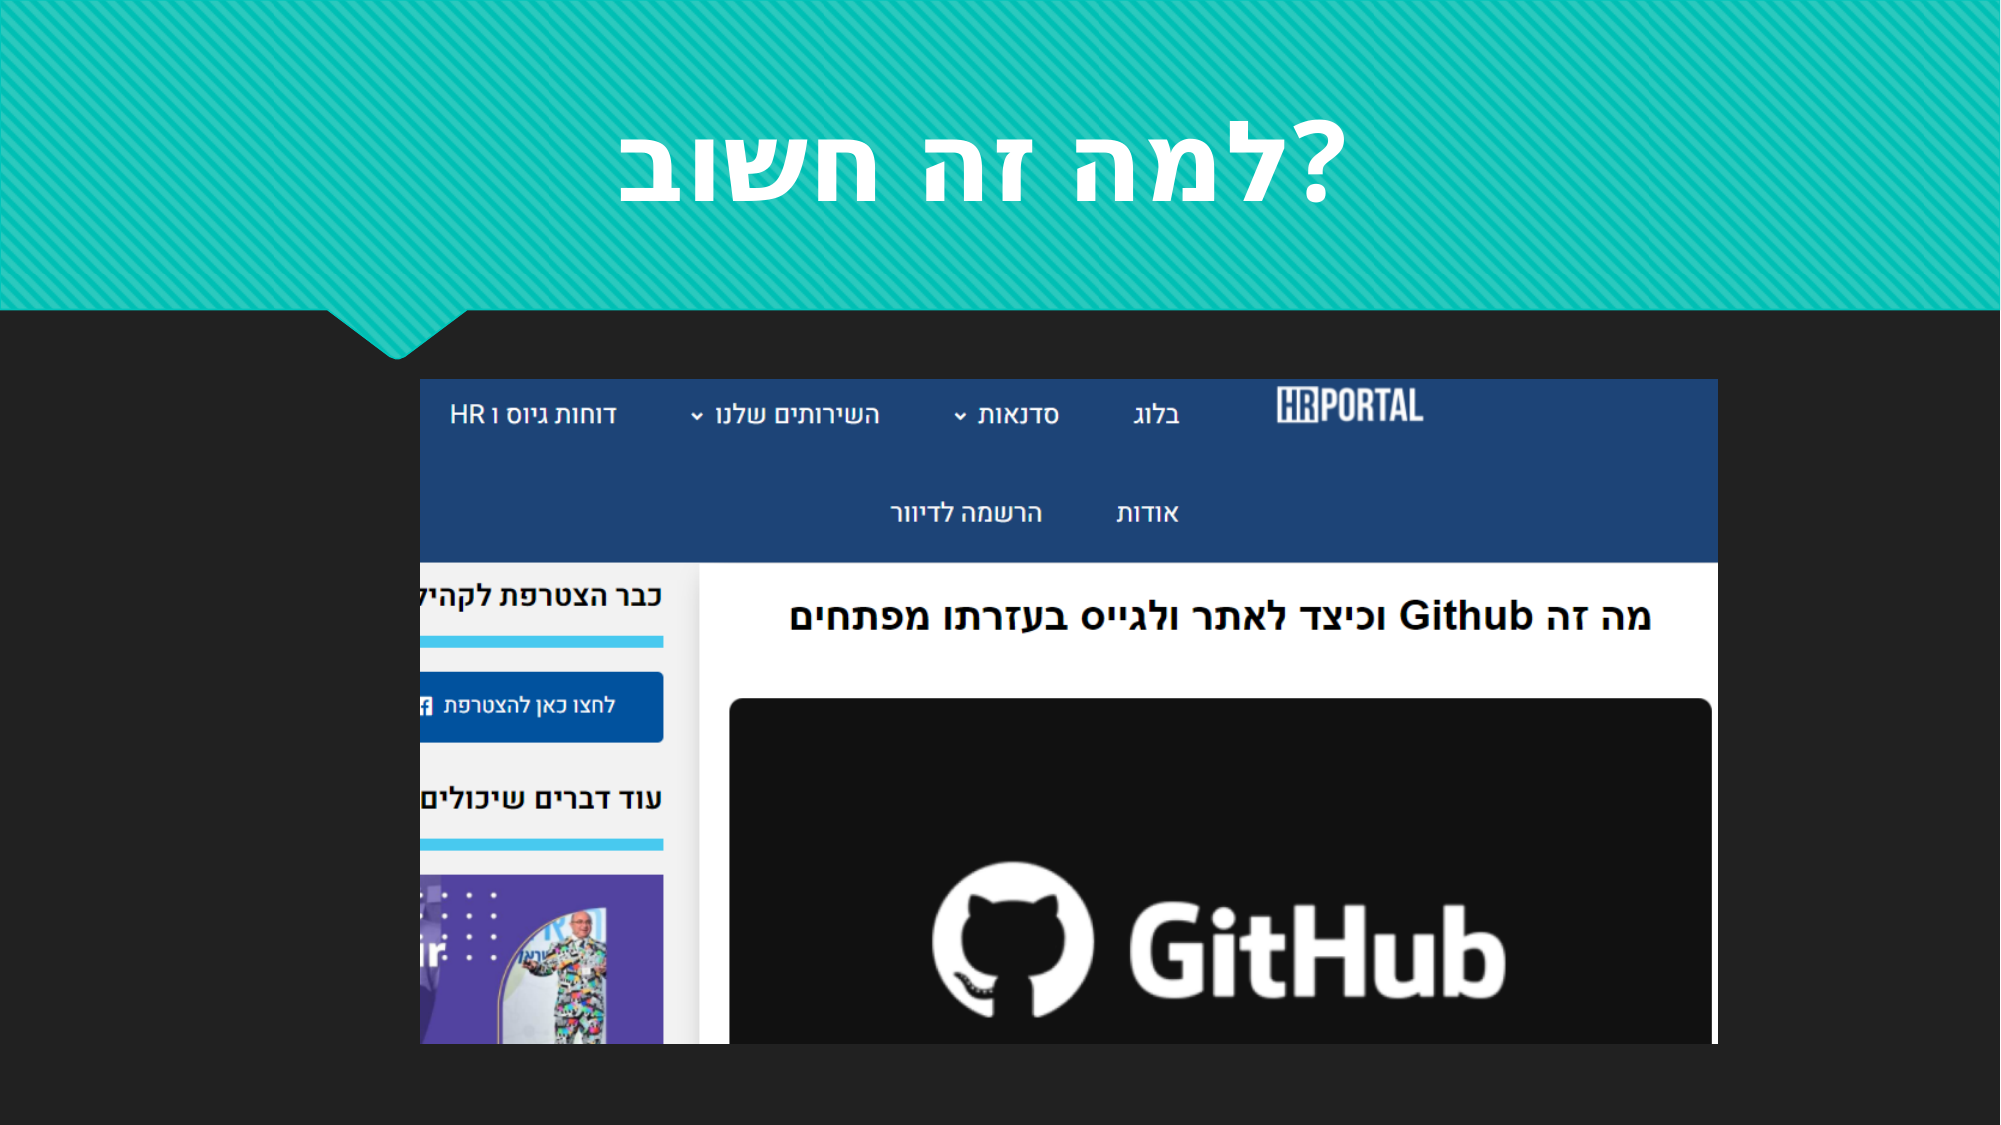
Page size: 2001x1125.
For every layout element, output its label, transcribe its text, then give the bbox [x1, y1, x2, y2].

picture [420, 379, 1718, 1044]
text_box למה זה חשוב? [601, 81, 1363, 232]
